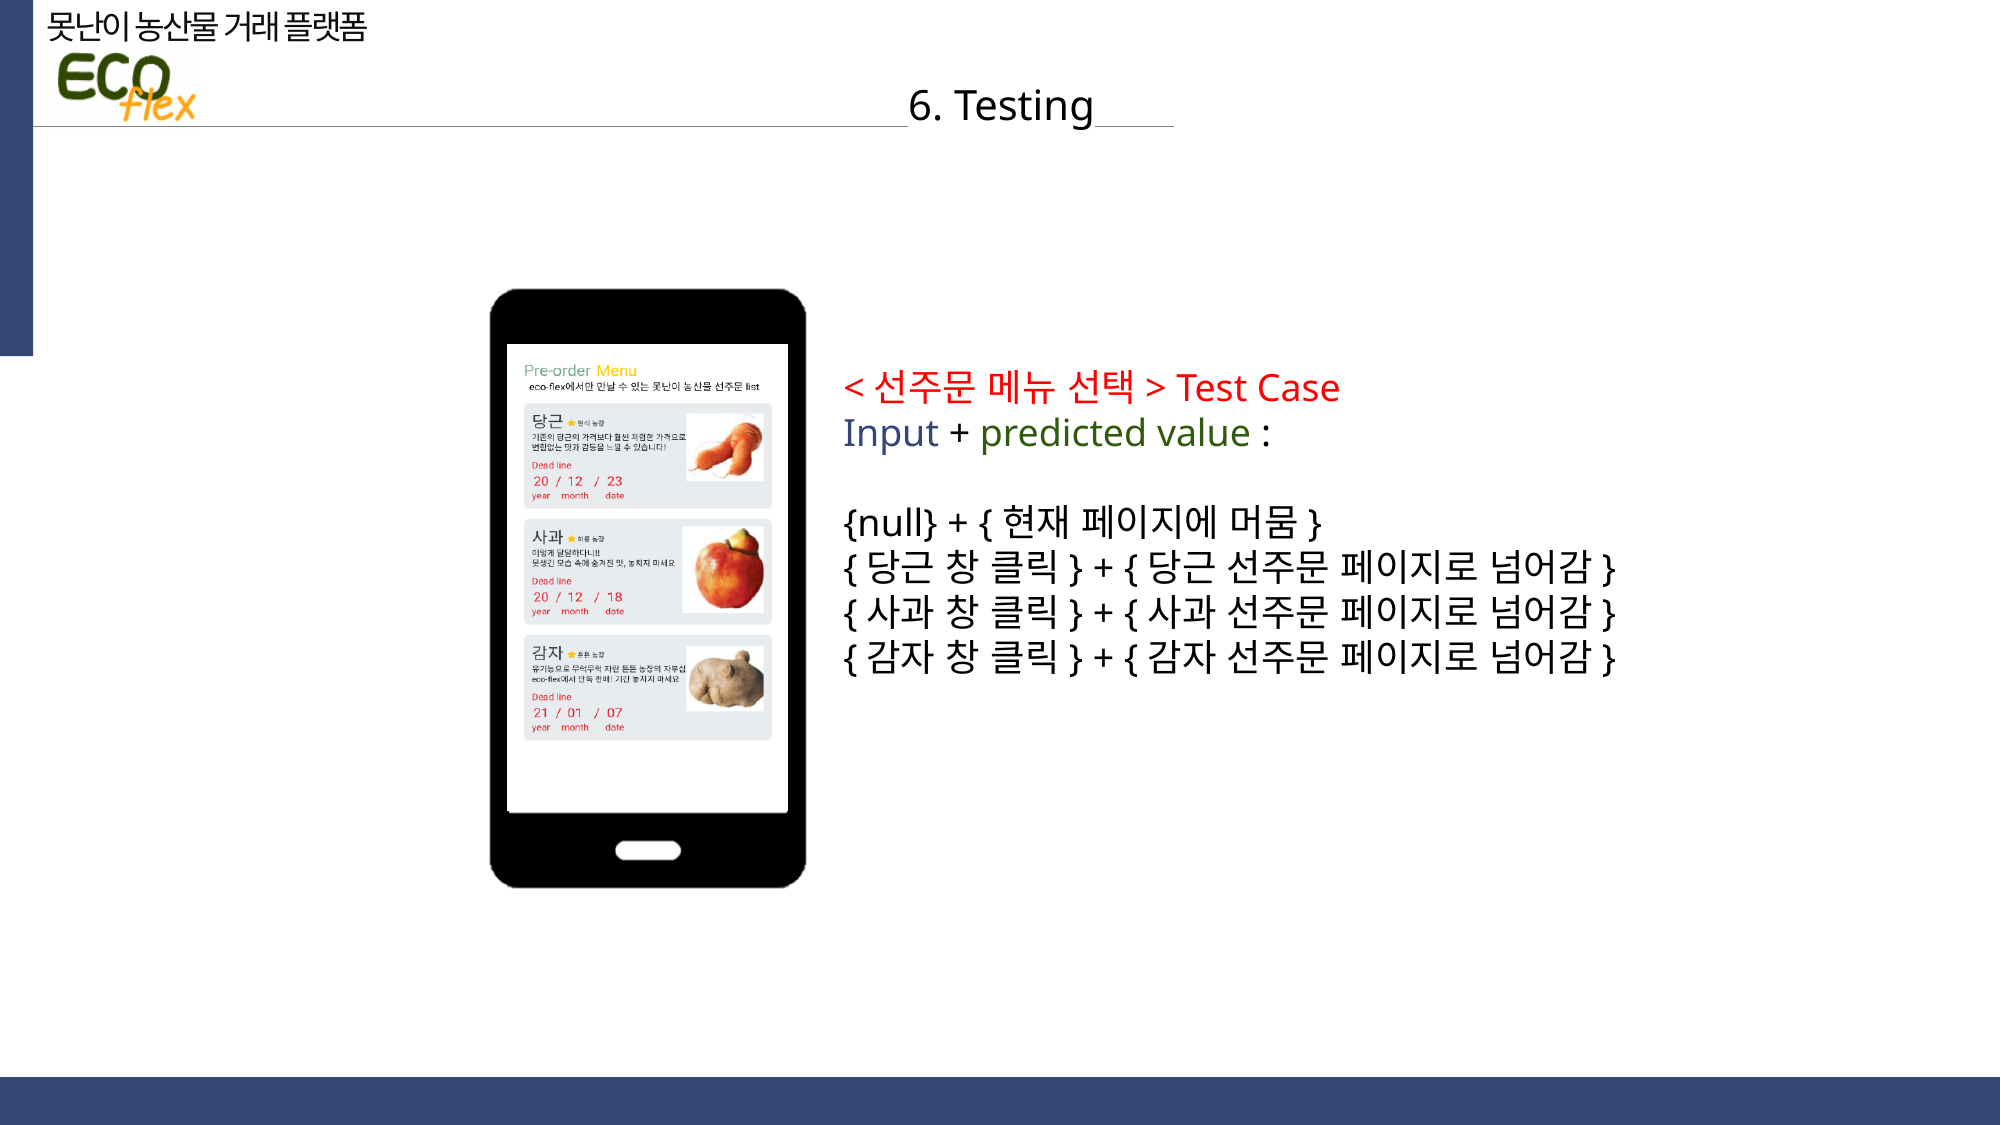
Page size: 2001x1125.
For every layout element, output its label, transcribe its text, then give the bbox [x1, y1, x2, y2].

picture [41, 127, 205, 134]
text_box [485, 282, 812, 894]
text_box [0, 1076, 2000, 1125]
text_box <선주문 메뉴 선택> Test Case Input + predicted value : {null} + {현재 페이지에 머뭄} {당근 창 클릭} + {당근 선주문 페이지로 넘어감} {사과 창 클릭} + {사과 선주문 페이지로 넘어감} {감자 창 클릭} + {감자 선주문 페이지로 넘어감} [828, 356, 1969, 686]
picture [41, 37, 205, 126]
text_box 못난이 농산물 거래 플랫폼 [32, 0, 385, 99]
text_box [0, 0, 34, 357]
text_box 6. Testing [893, 46, 1399, 136]
